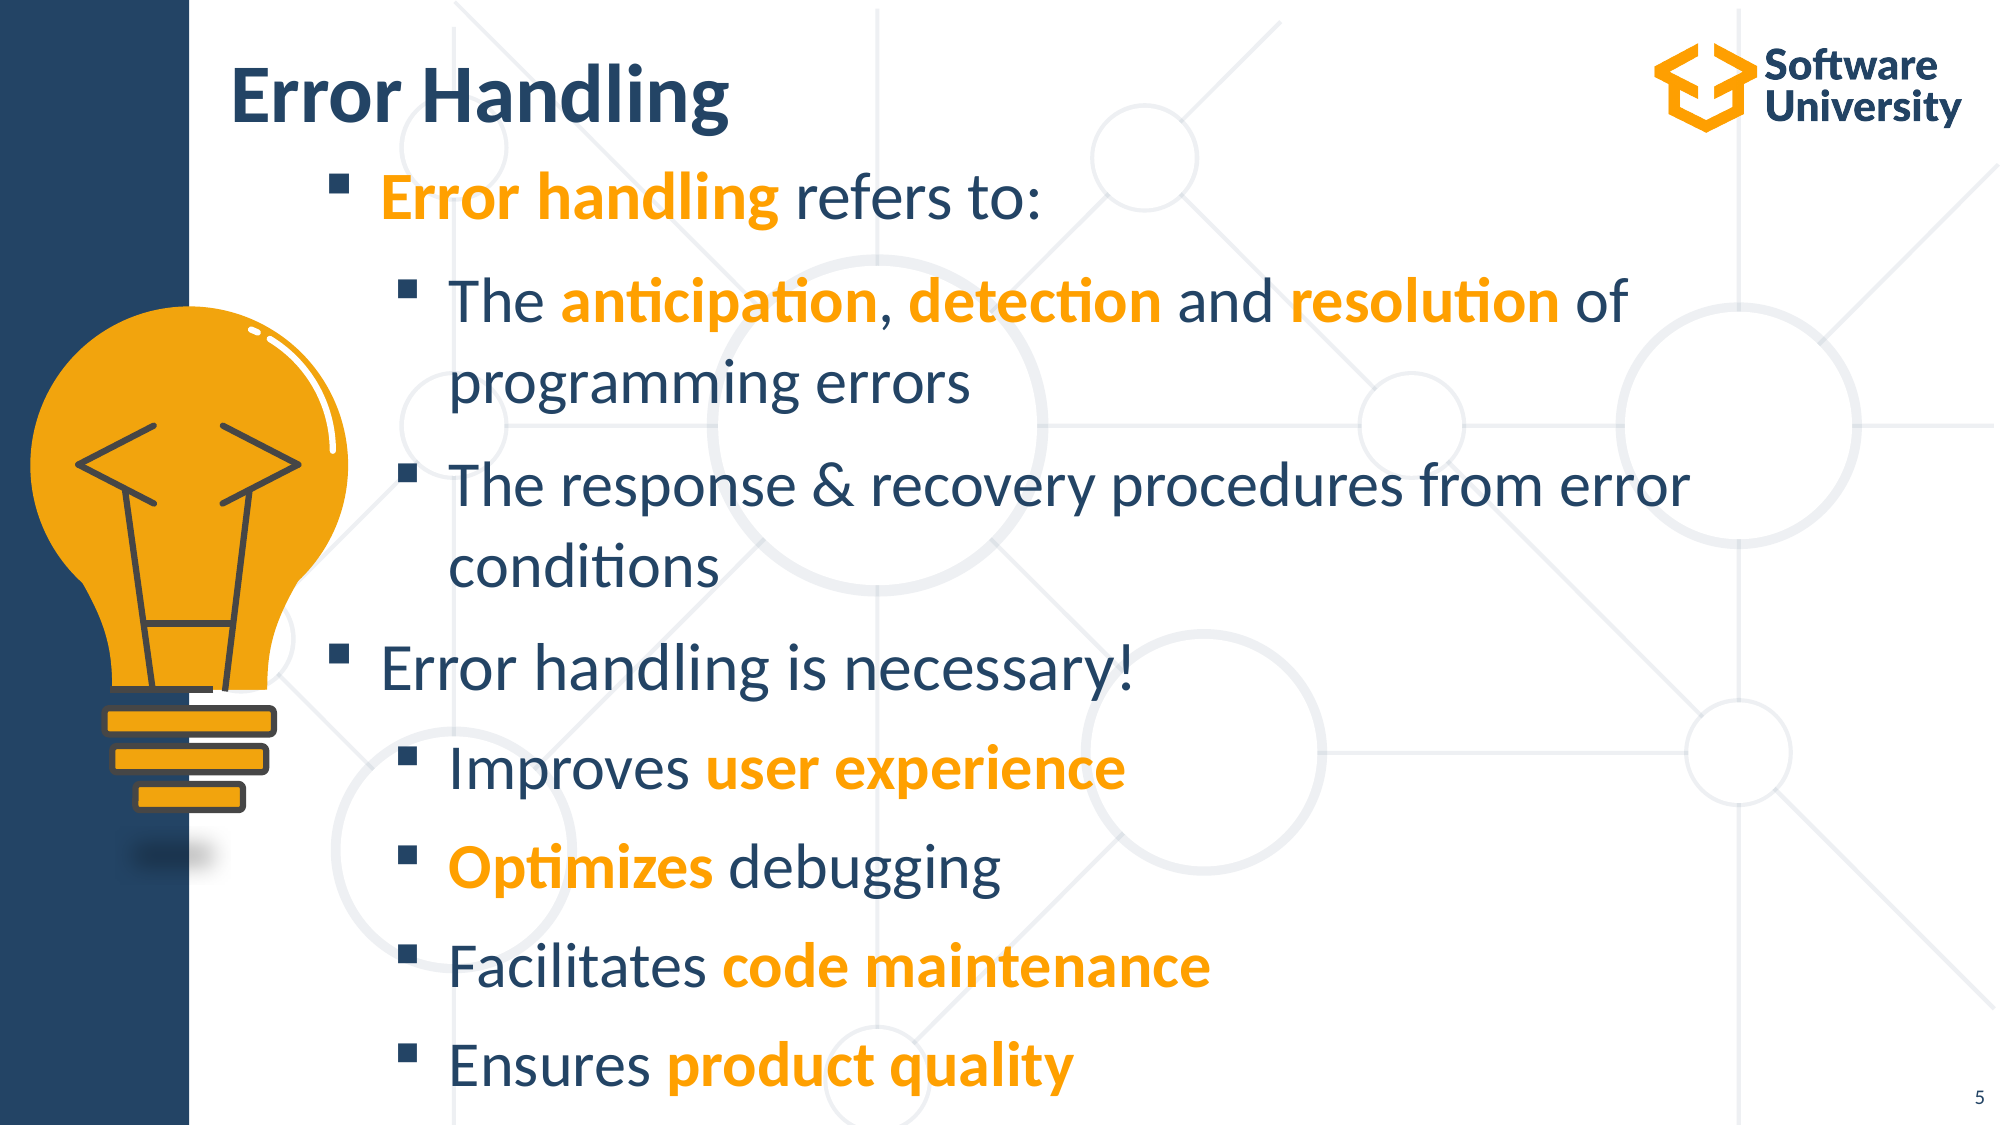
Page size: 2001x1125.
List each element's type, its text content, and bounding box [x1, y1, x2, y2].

picture [1641, 31, 1973, 145]
slide_number 5 [1939, 1067, 2000, 1117]
title Error Handling [212, 16, 1628, 162]
list Error handling refers to: The anticipation, detection and resolution of programming errors The response & recovery procedures from error conditions Error handling is necessary! Improves user experience Optimizes debugging Facilitates code maintenance Ensures product quality [306, 141, 1968, 1117]
